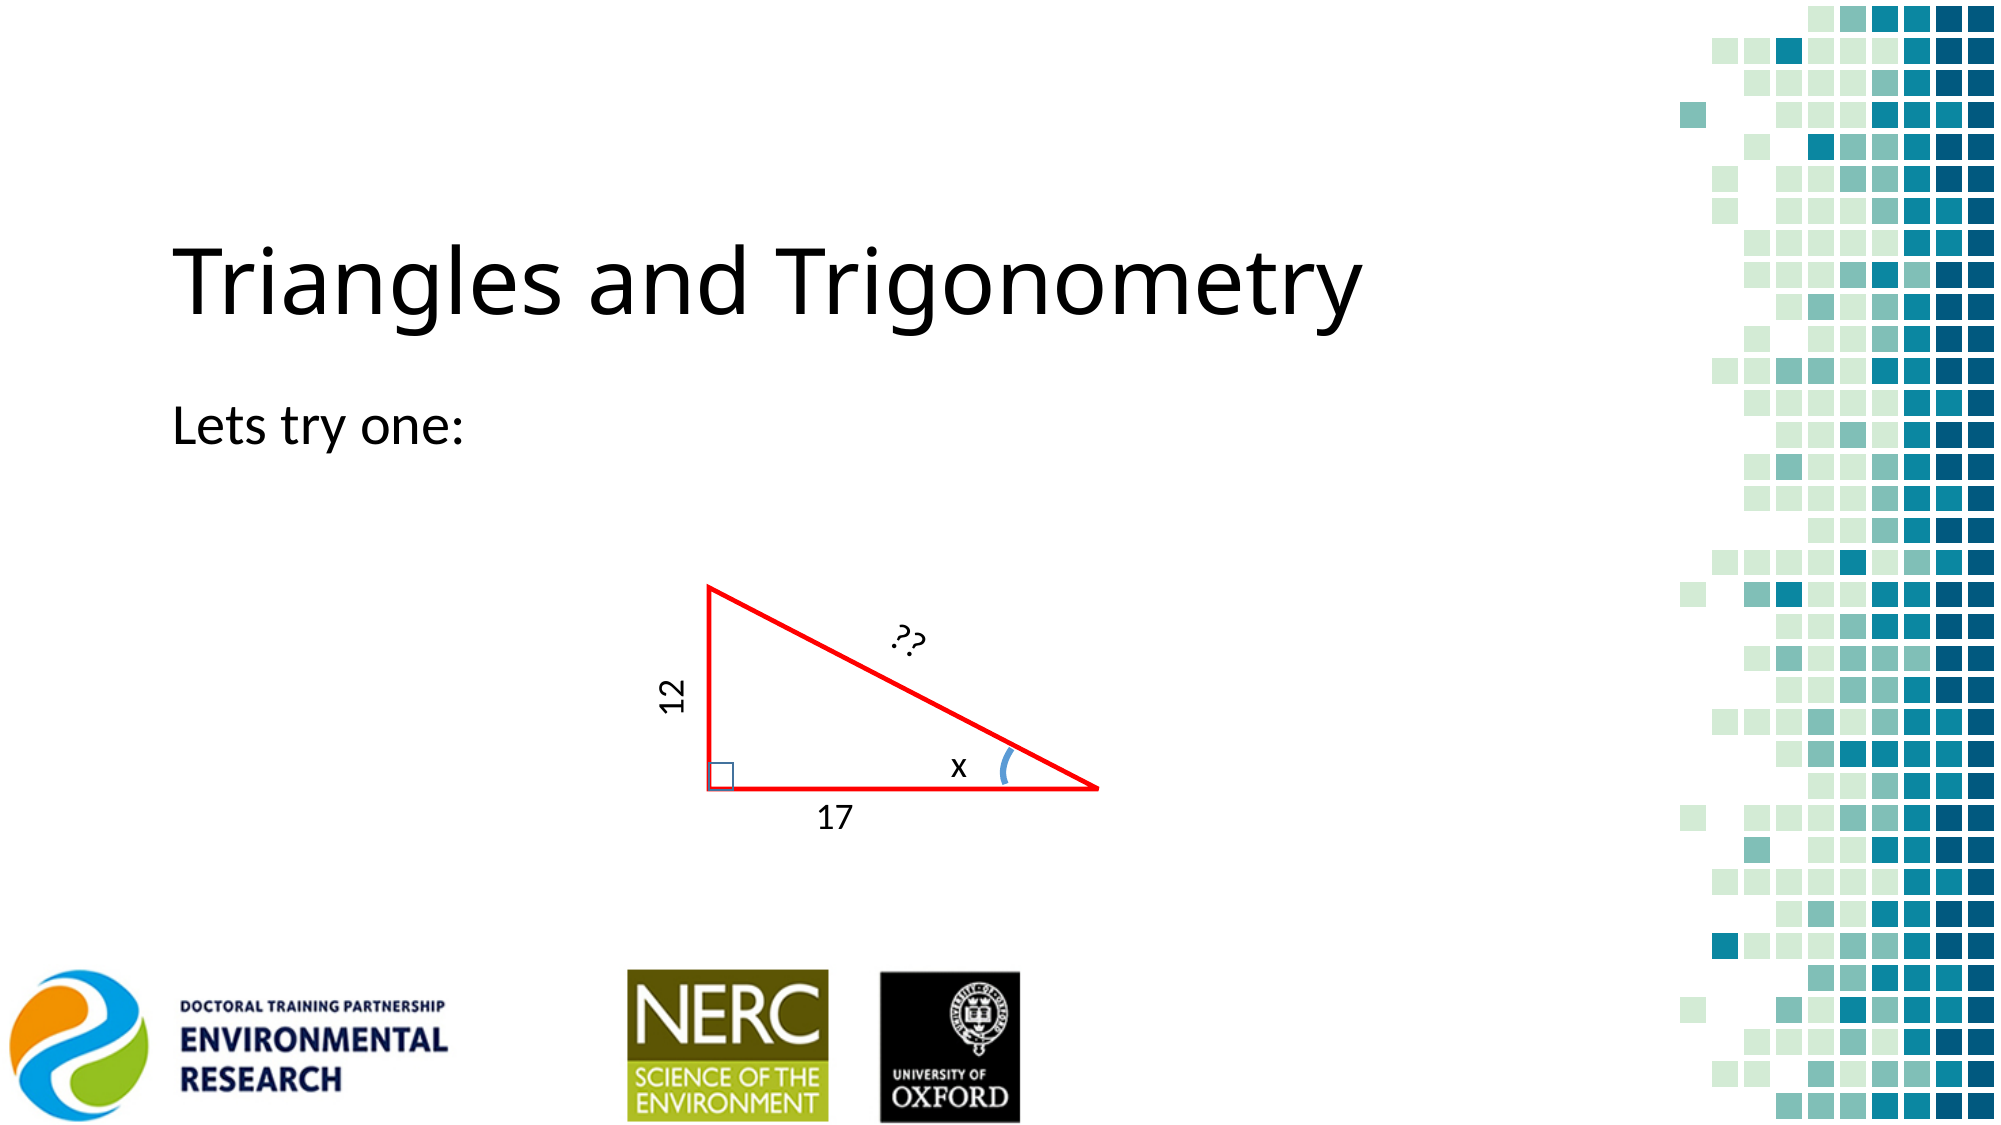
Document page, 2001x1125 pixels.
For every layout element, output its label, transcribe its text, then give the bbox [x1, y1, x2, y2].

text_box [708, 762, 734, 791]
text_box x [936, 732, 1017, 784]
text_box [0, 964, 1676, 1125]
title Triangles and Trigonometry [157, 161, 1636, 350]
text_box [707, 585, 991, 791]
list Lets try one: [157, 379, 1636, 964]
text_box [1017, 763, 1099, 791]
text_box 17 [800, 784, 1030, 845]
text_box 12 [638, 659, 699, 733]
text_box [1002, 748, 1059, 784]
text_box ?? [866, 597, 1096, 762]
